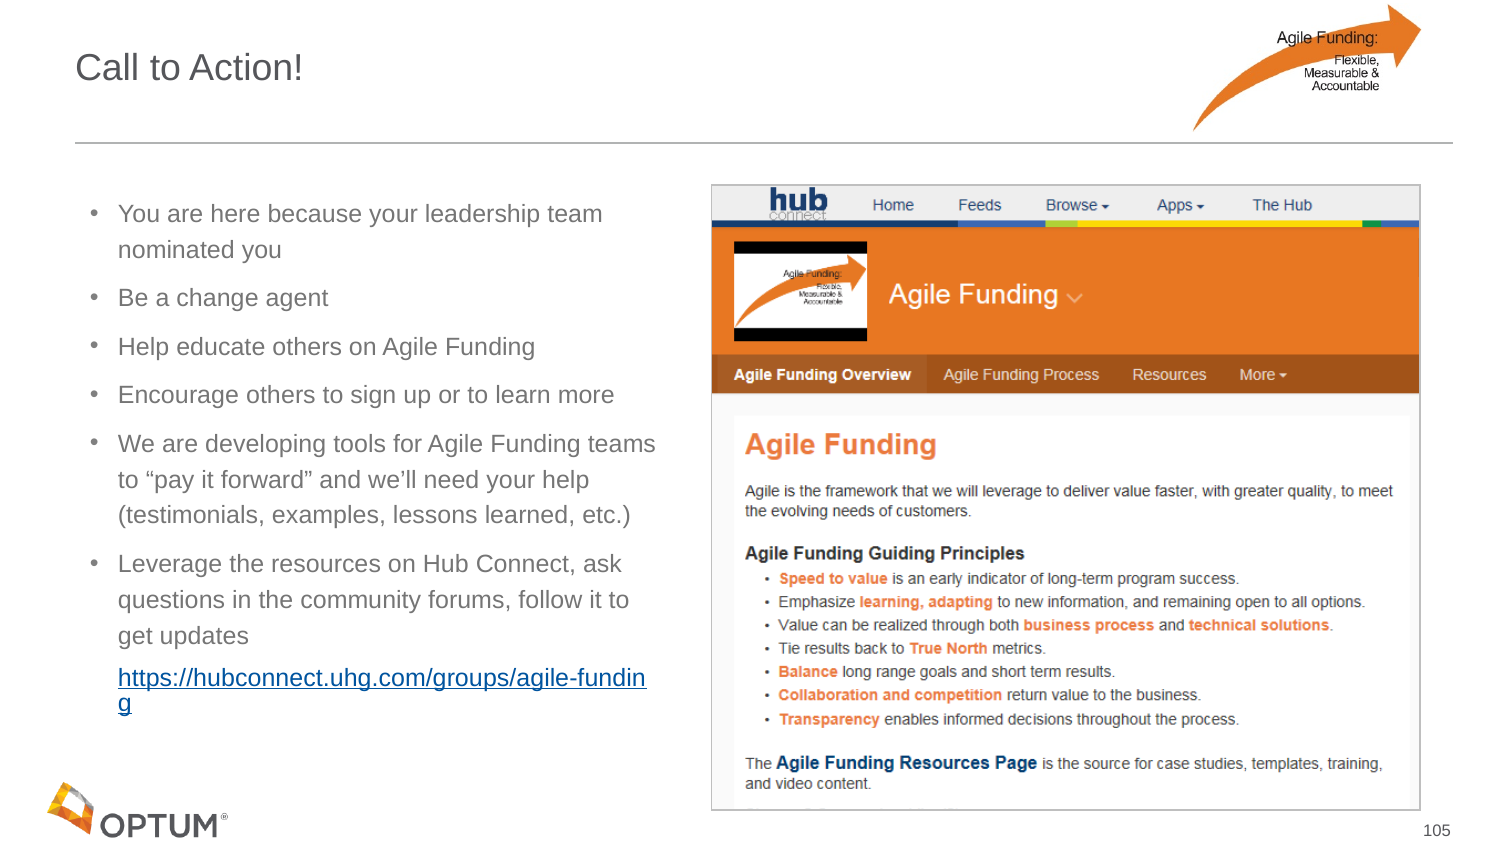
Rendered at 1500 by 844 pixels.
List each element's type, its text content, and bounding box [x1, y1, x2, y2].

picture [1191, 3, 1422, 132]
title Call to Action! [75, 10, 1175, 121]
picture [712, 185, 1420, 810]
picture [41, 779, 233, 840]
text_box You are here because your leadership team nominated you Be a change agent Help educate others on Agile Funding Encourage others to sign up or to learn more We are developing tools for Agile Funding teams to “pay it forward” and we’ll need your help (testimonials, examples, lessons learned, etc.) Leverage the resources on Hub Connect, ask questions in the community forums, follow it to get updates https://hubconnect.uhg.com/groups/agile-funding [74, 184, 675, 789]
slide_number 105 [1387, 814, 1451, 844]
